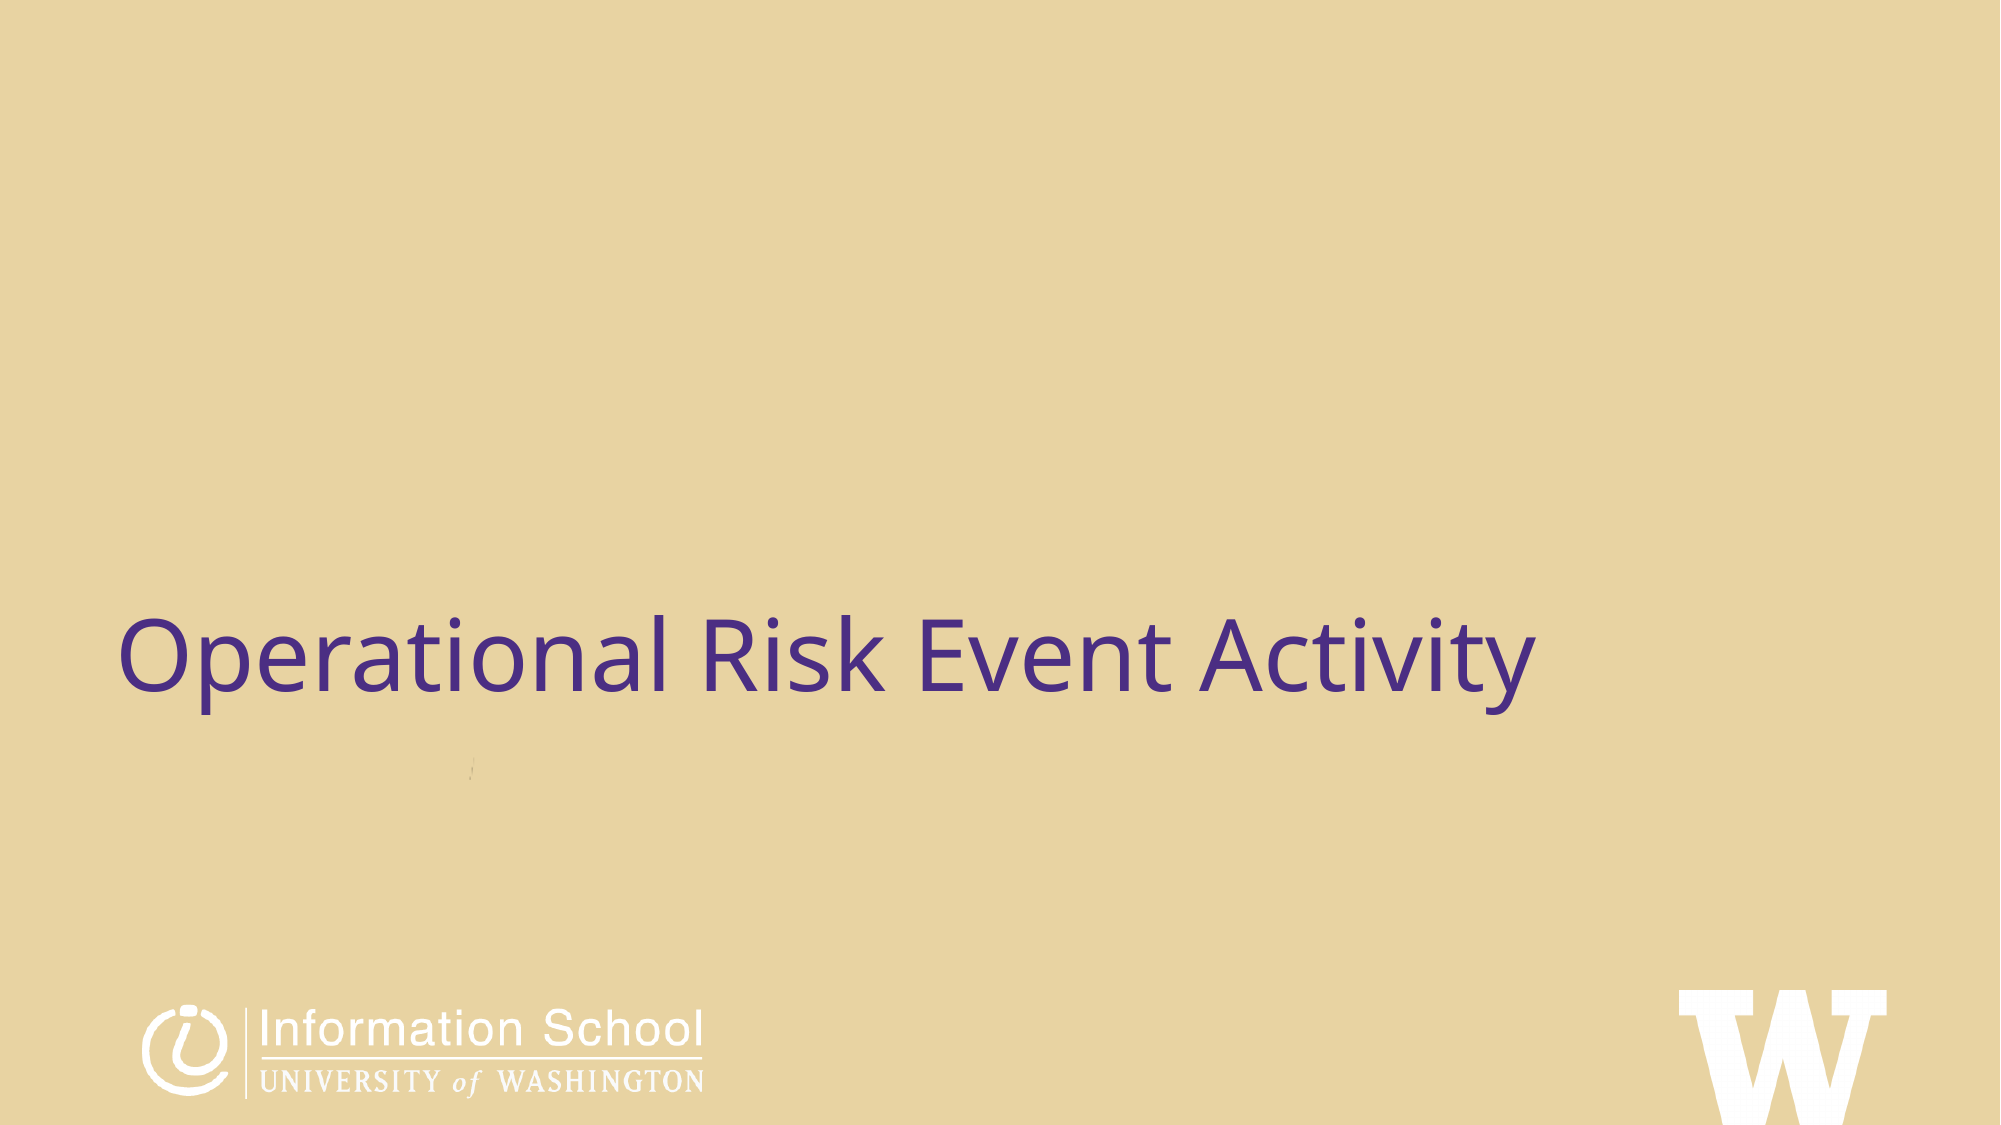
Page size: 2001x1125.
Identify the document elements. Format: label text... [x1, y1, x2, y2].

picture [128, 990, 736, 1112]
picture [1679, 990, 1887, 1125]
list Operational Risk Event Activity [100, 141, 1909, 719]
